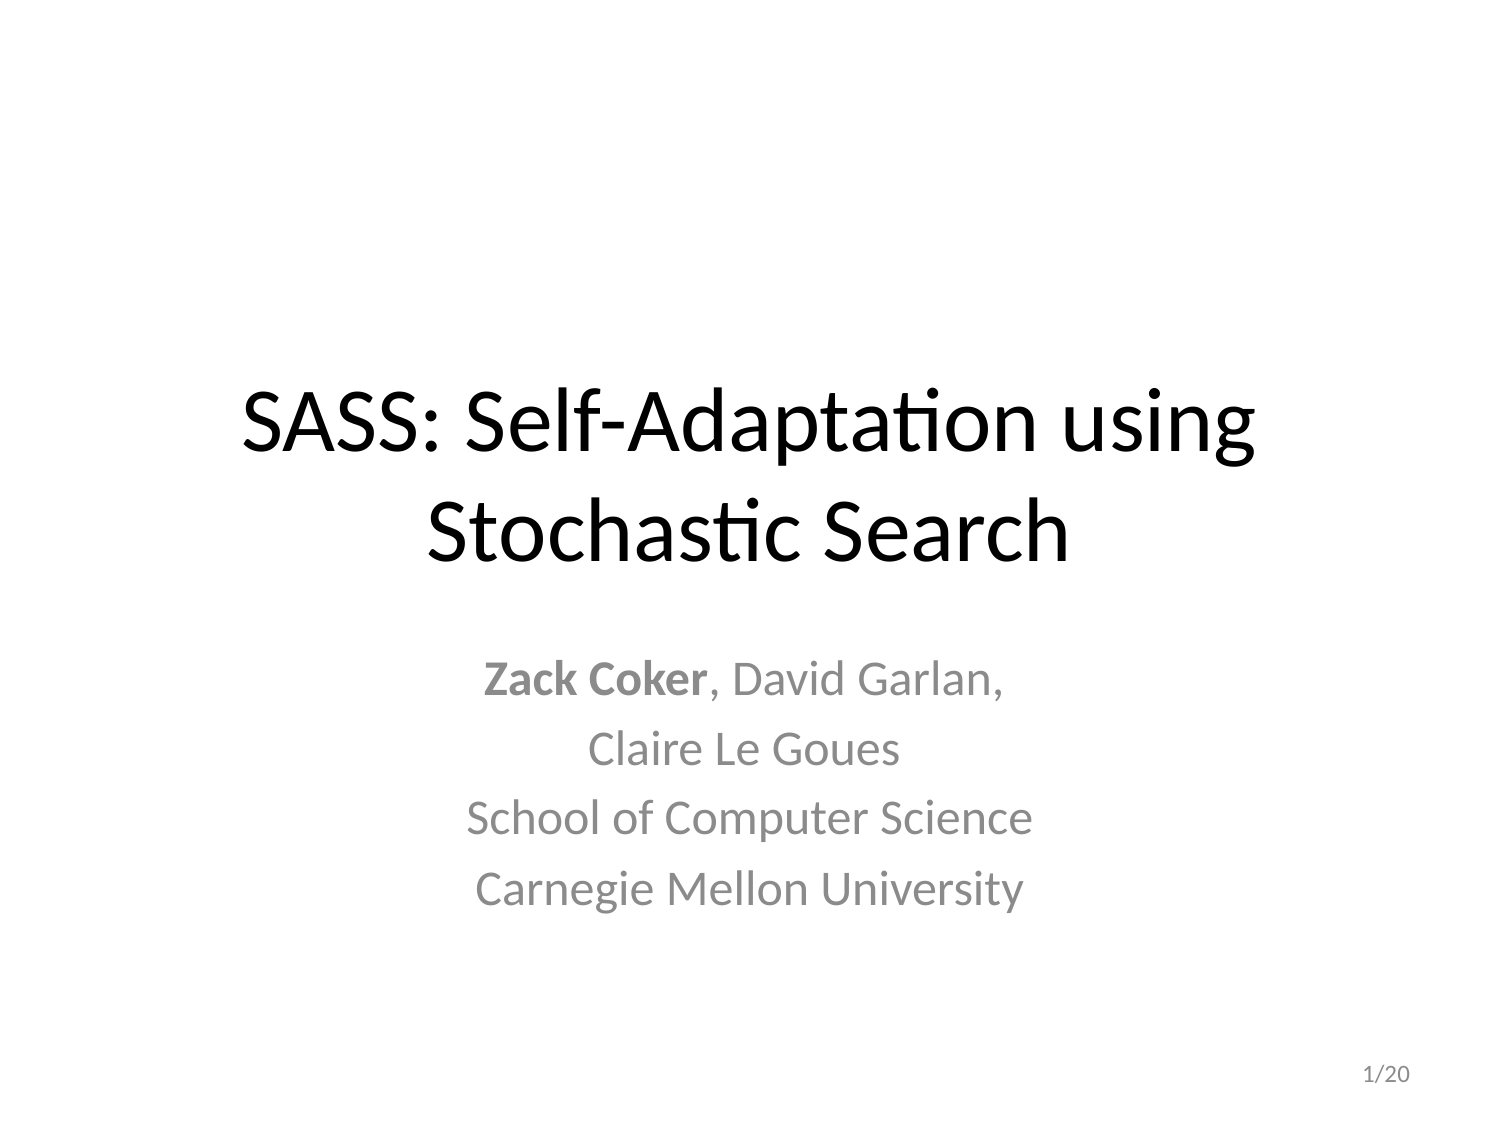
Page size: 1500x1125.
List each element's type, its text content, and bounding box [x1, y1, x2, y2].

slide_number 1/20 [1074, 1042, 1425, 1103]
title SASS: Self-Adaptation using Stochastic Search [112, 349, 1388, 591]
subtitle Zack Coker, David Garlan, Claire Le Goues School of Computer Science Carnegie Mellon University [225, 637, 1275, 925]
